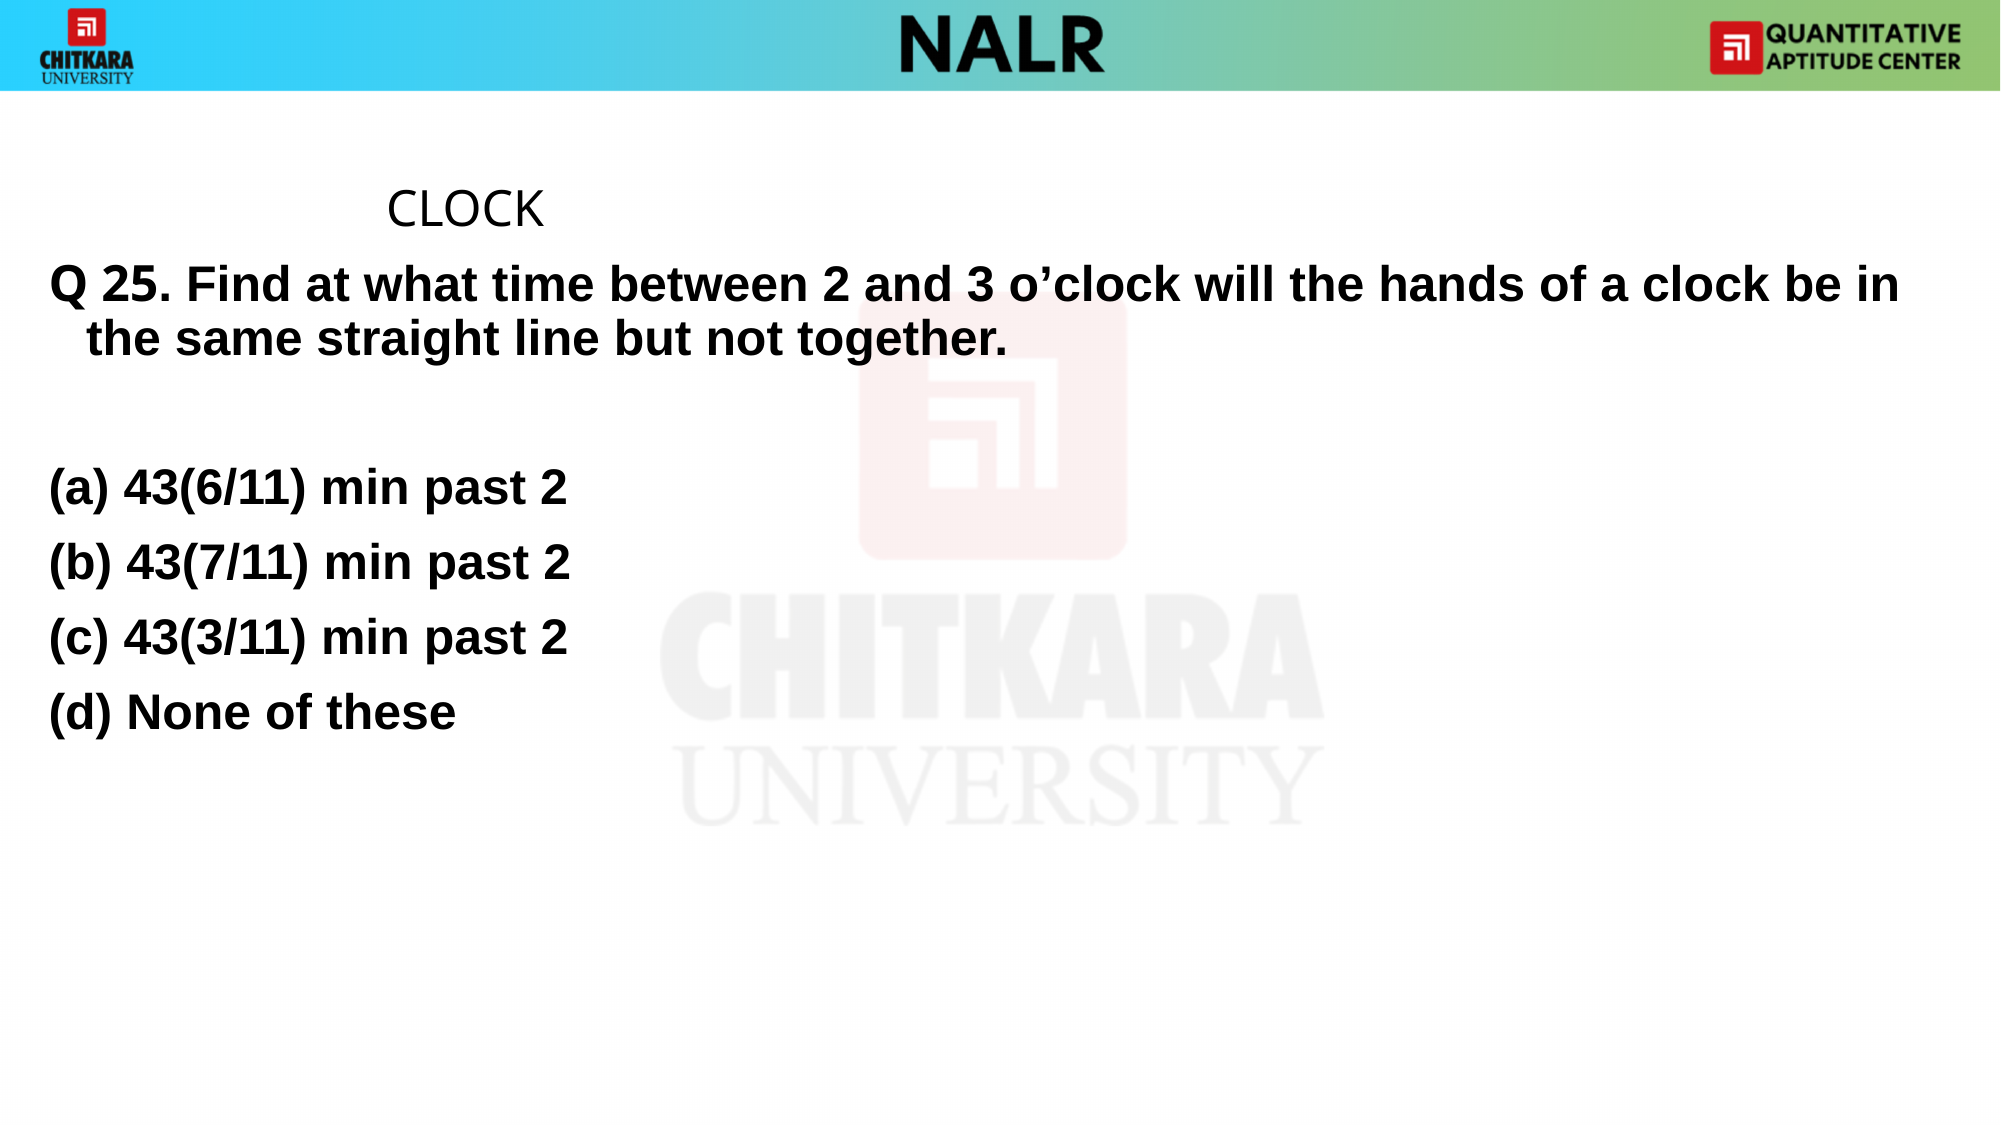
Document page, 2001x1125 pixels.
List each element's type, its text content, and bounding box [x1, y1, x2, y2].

list CLOCK Q 25. Find at what time between 2 and 3 o’clock will the hands of a clock be in the same straight line but not together. 43(6/11) min past 2 (b) 43(7/11) min past 2 (c) 43(3/11) min past 2 (d) None of these [33, 175, 1959, 1053]
picture [0, 0, 2001, 1125]
title [41, 31, 1959, 142]
